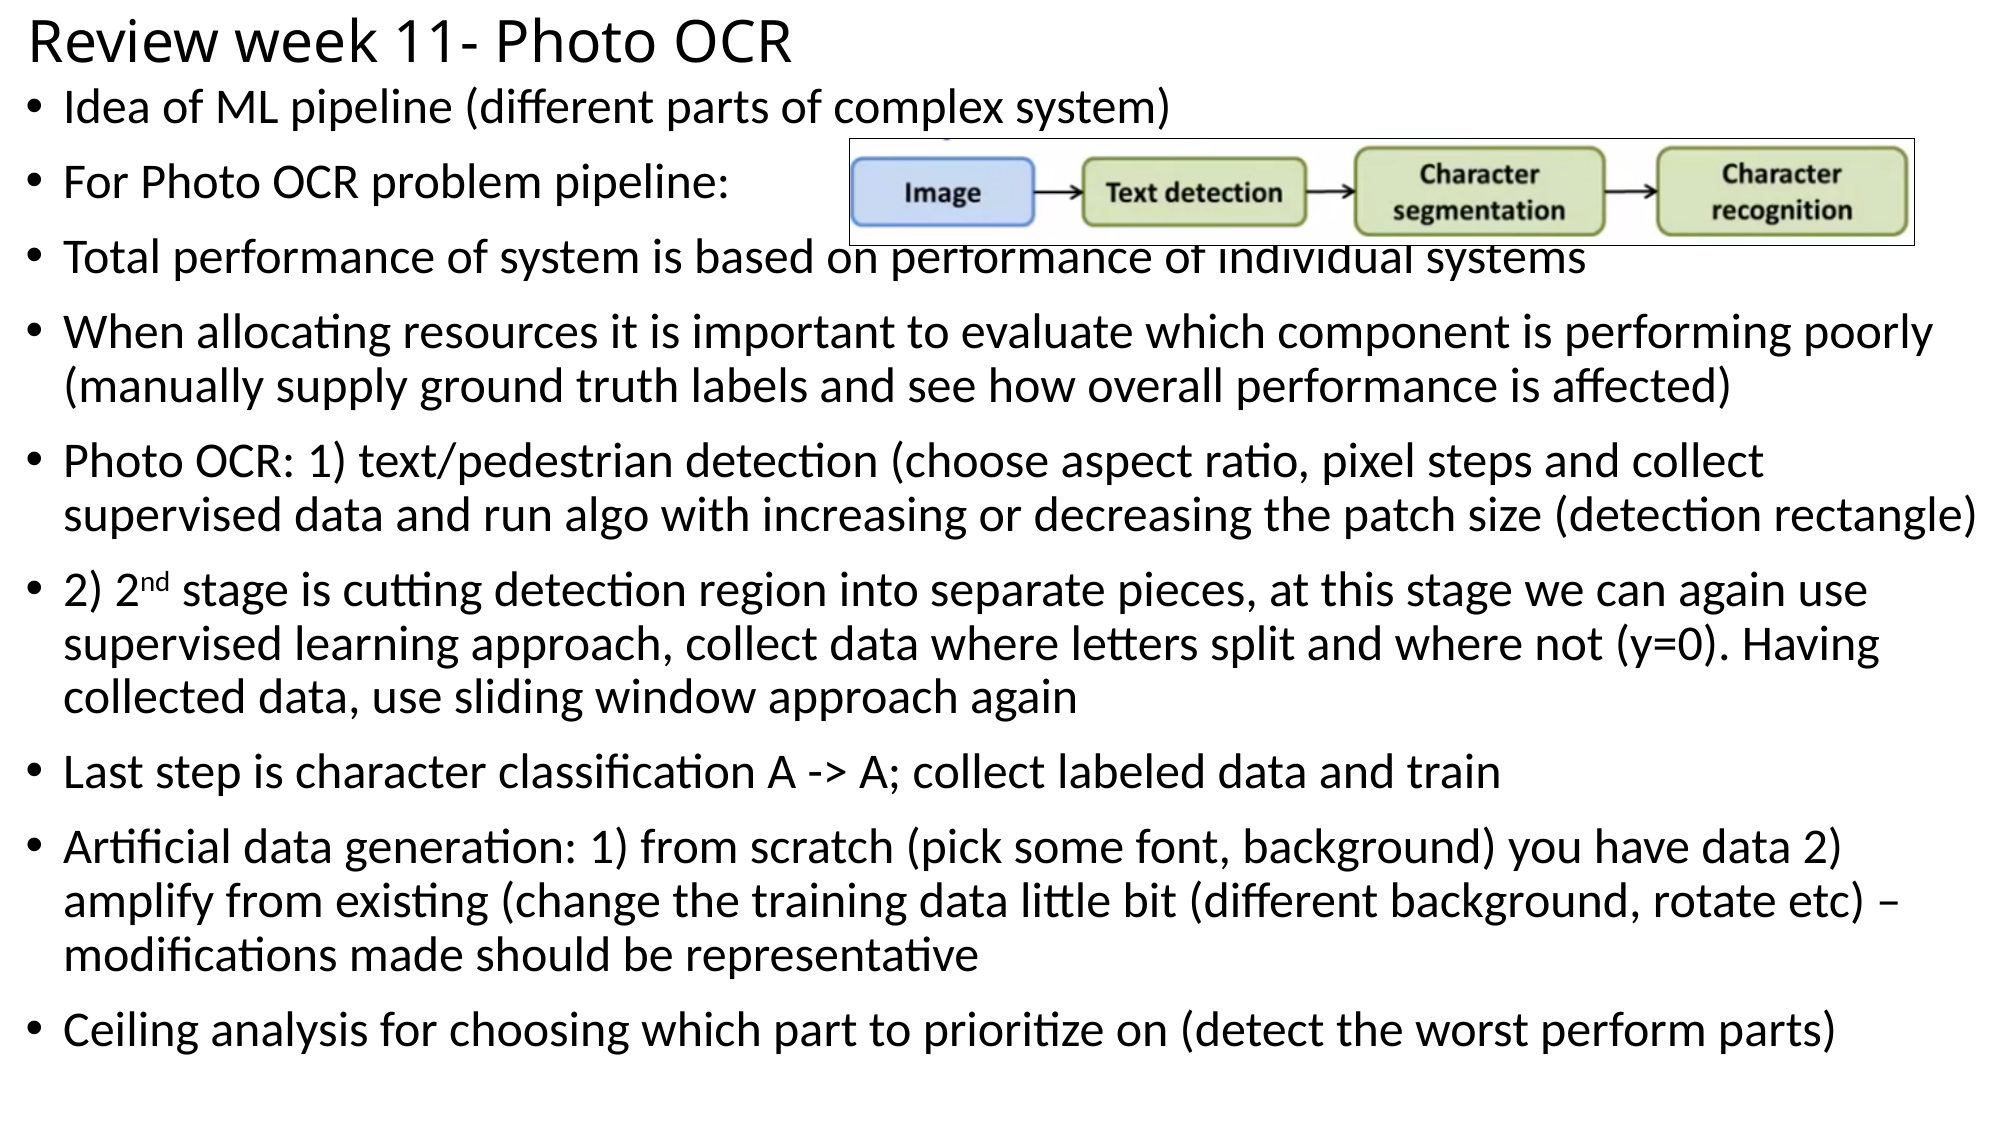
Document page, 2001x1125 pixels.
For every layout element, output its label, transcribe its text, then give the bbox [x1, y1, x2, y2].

title Review week 11- Photo OCR [12, 4, 1976, 73]
list Idea of ML pipeline (different parts of complex system) For Photo OCR problem pipeline: Total performance of system is based on performance of individual systems When allocating resources it is important to evaluate which component is performing poorly (manually supply ground truth labels and see how overall performance is affected) Photo OCR: 1) text/pedestrian detection (choose aspect ratio, pixel steps and collect supervised data and run algo with increasing or decreasing the patch size (detection rectangle) 2) 2nd stage is cutting detection region into separate pieces, at this stage we can again use supervised learning approach, collect data where letters split and where not (y=0). Having collected data, use sliding window approach again Last step is character classification A -> A; collect labeled data and train Artificial data generation: 1) from scratch (pick some font, background) you have data 2) amplify from existing (change the training data little bit (different background, rotate etc) –modifications made should be representative Ceiling analysis for choosing which part to prioritize on (detect the worst perform parts) [10, 73, 2000, 1087]
picture [849, 138, 1915, 246]
